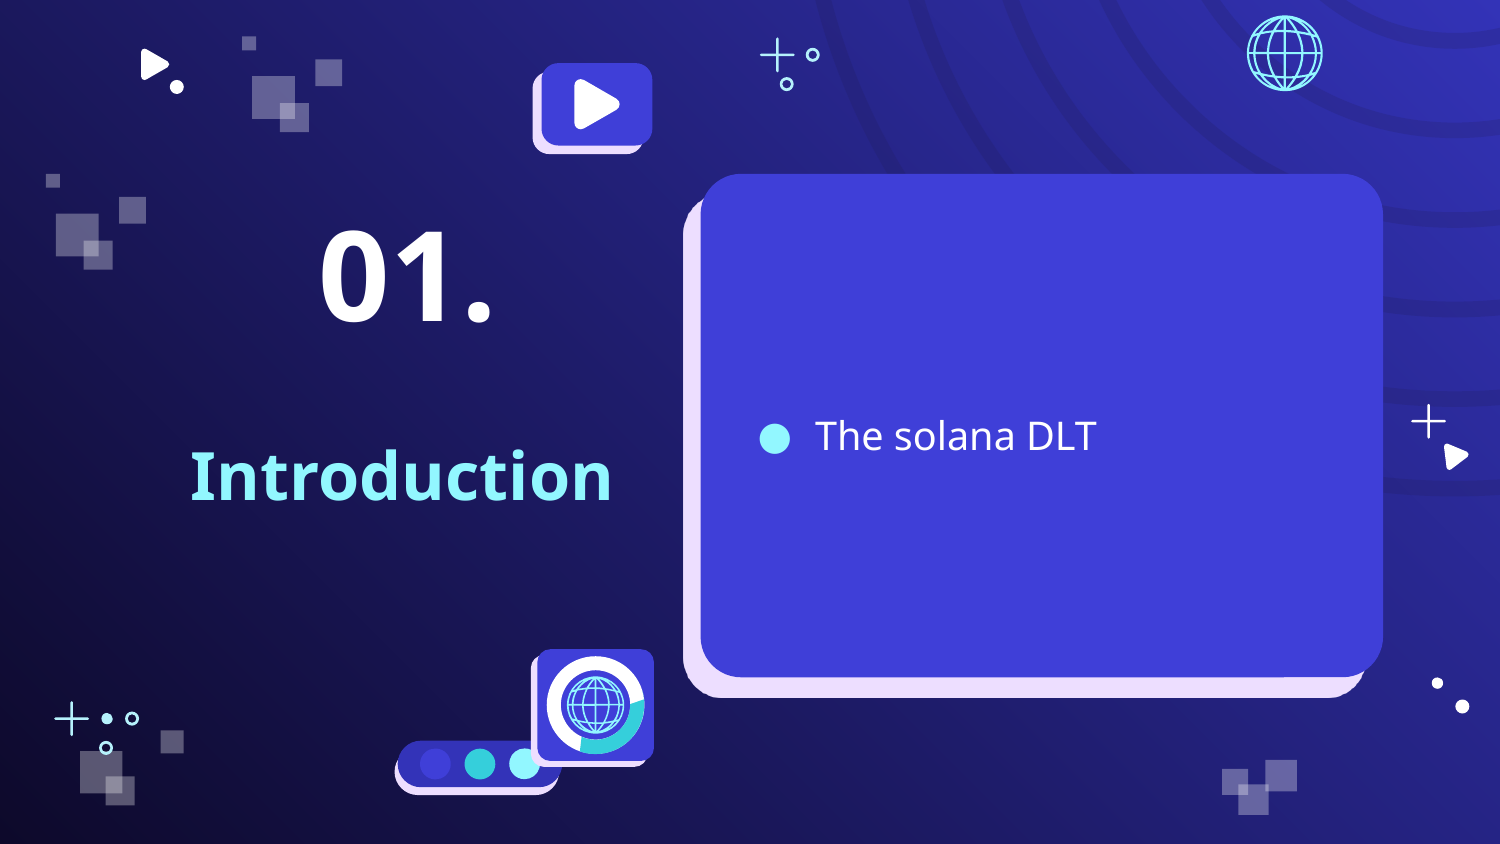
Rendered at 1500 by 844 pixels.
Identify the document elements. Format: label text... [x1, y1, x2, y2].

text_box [53, 700, 140, 756]
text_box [241, 36, 343, 133]
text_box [530, 648, 655, 768]
title Introduction [85, 347, 720, 601]
list The solana DLT [725, 219, 1358, 650]
text_box [700, 173, 1384, 678]
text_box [532, 62, 653, 155]
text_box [394, 740, 563, 796]
text_box [169, 79, 184, 94]
title 01. [284, 202, 532, 341]
